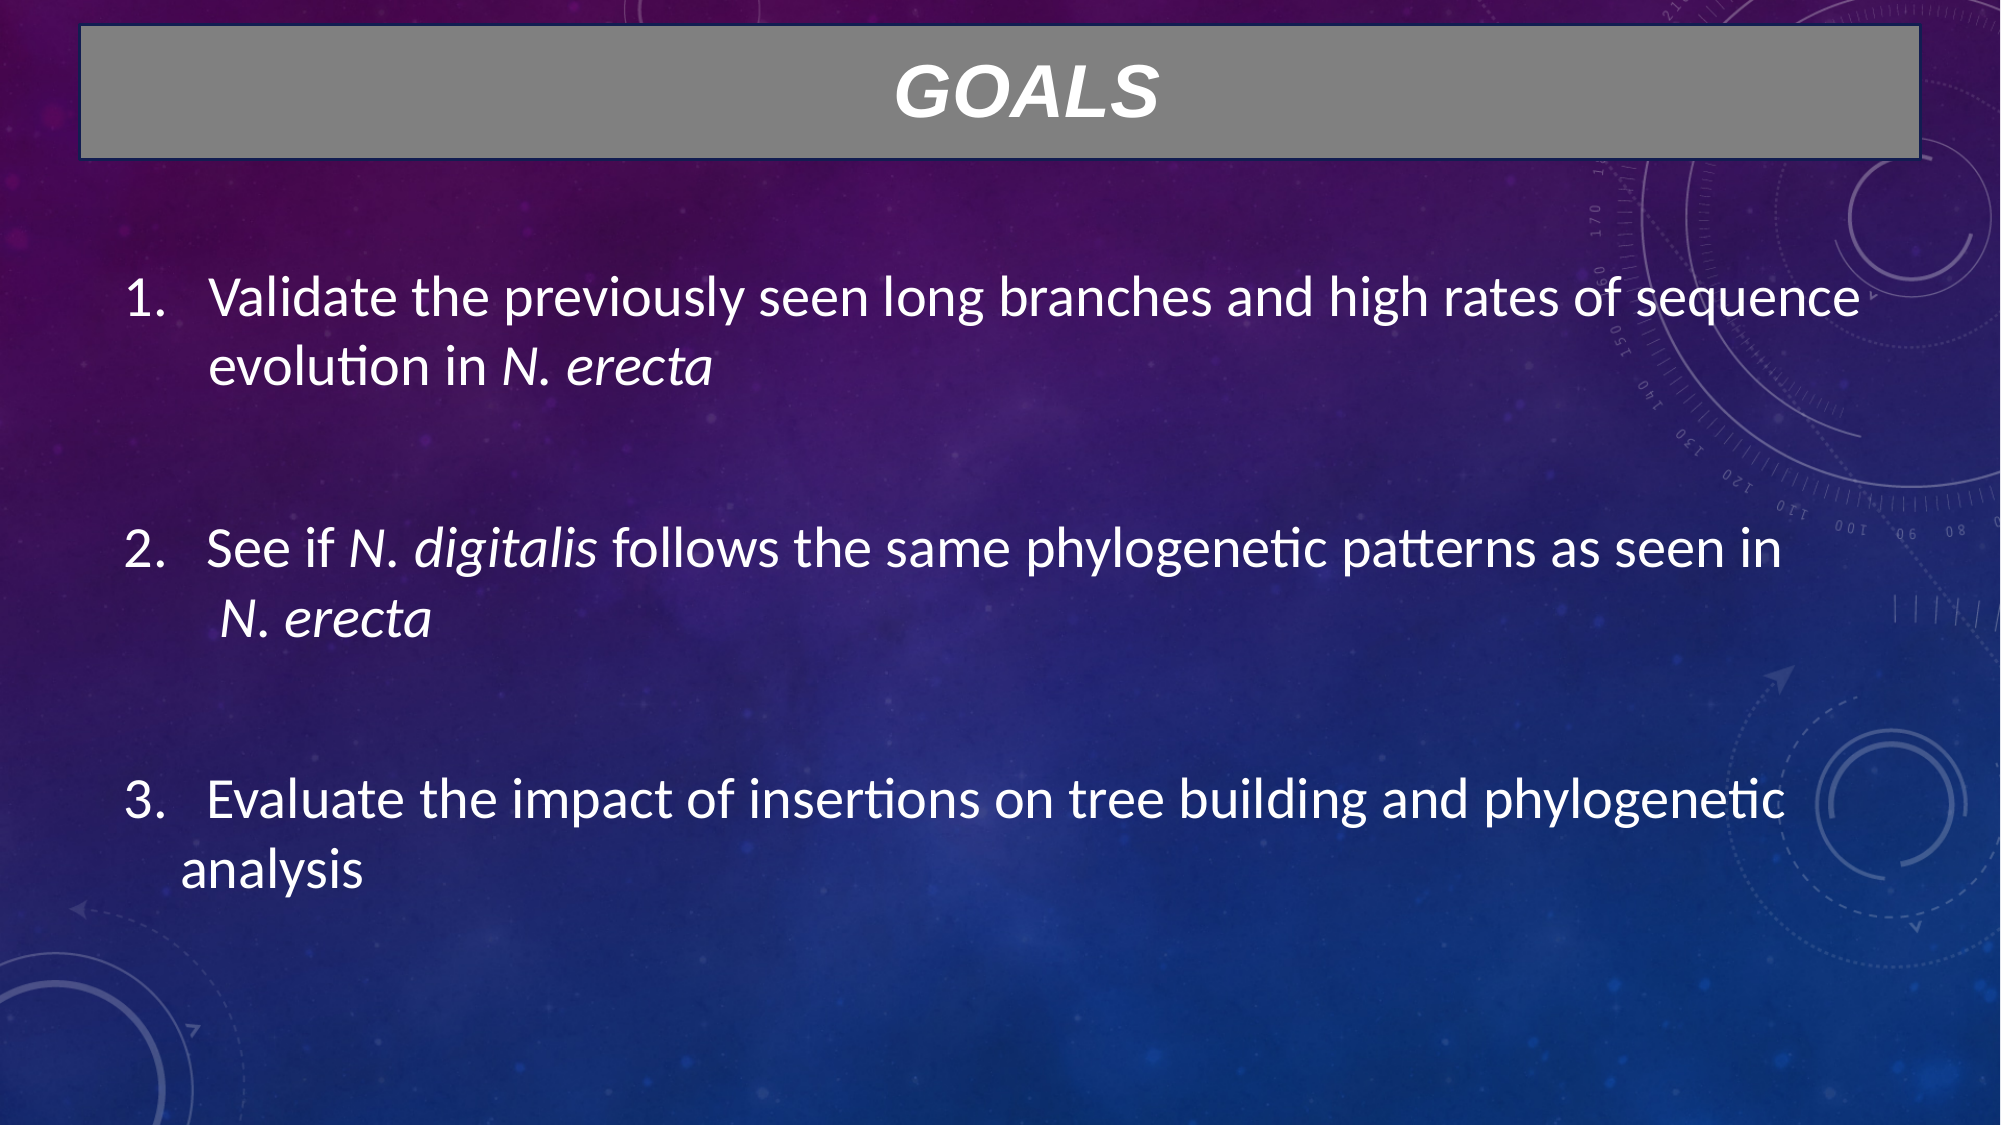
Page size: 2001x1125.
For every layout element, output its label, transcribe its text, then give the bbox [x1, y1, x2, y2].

text_box GOals [854, 35, 1200, 155]
picture [0, 0, 2001, 1125]
text_box [78, 23, 1922, 161]
text_box Validate the previously seen long branches and high rates of sequence evolution in N. erecta See if N. digitalis follows the same phylogenetic patterns as seen in N. erecta Evaluate the impact of insertions on tree building and phylogenetic analysis [108, 250, 1921, 1052]
